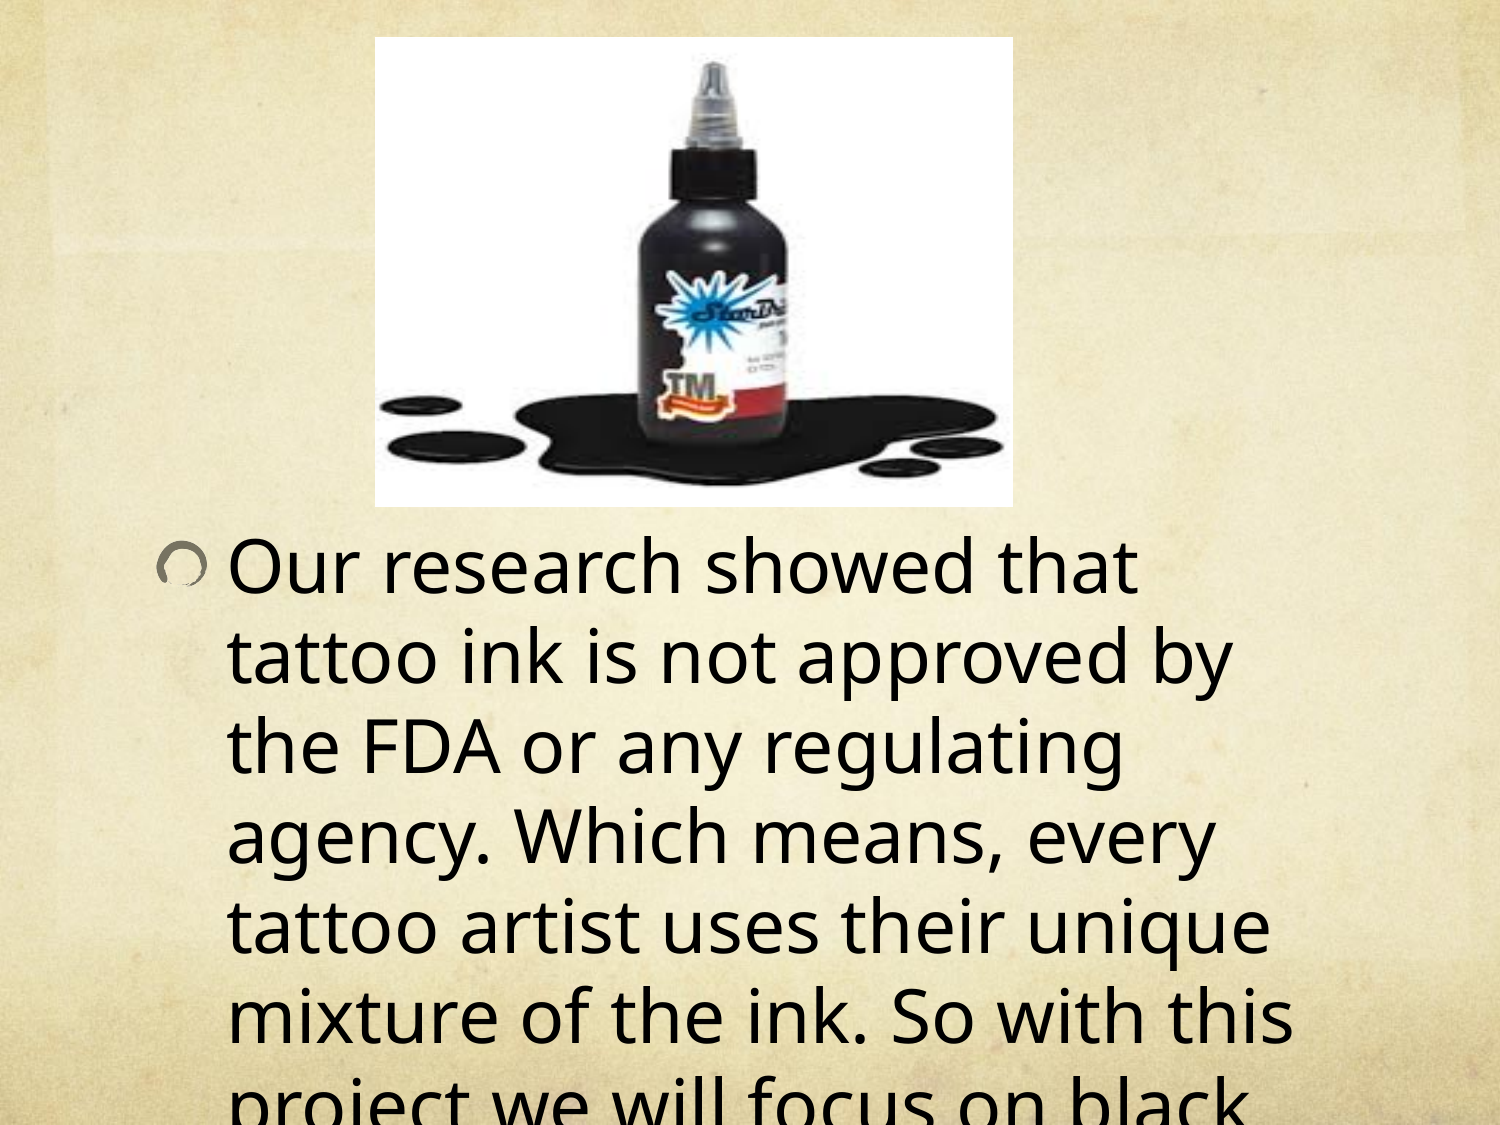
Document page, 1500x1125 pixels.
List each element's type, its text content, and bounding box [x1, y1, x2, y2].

picture [0, 0, 1500, 1125]
list Our research showed that tattoo ink is not approved by the FDA or any regulating agency. Which means, every tattoo artist uses their unique mixture of the ink. So with this project we will focus on black ink. [150, 512, 1350, 950]
